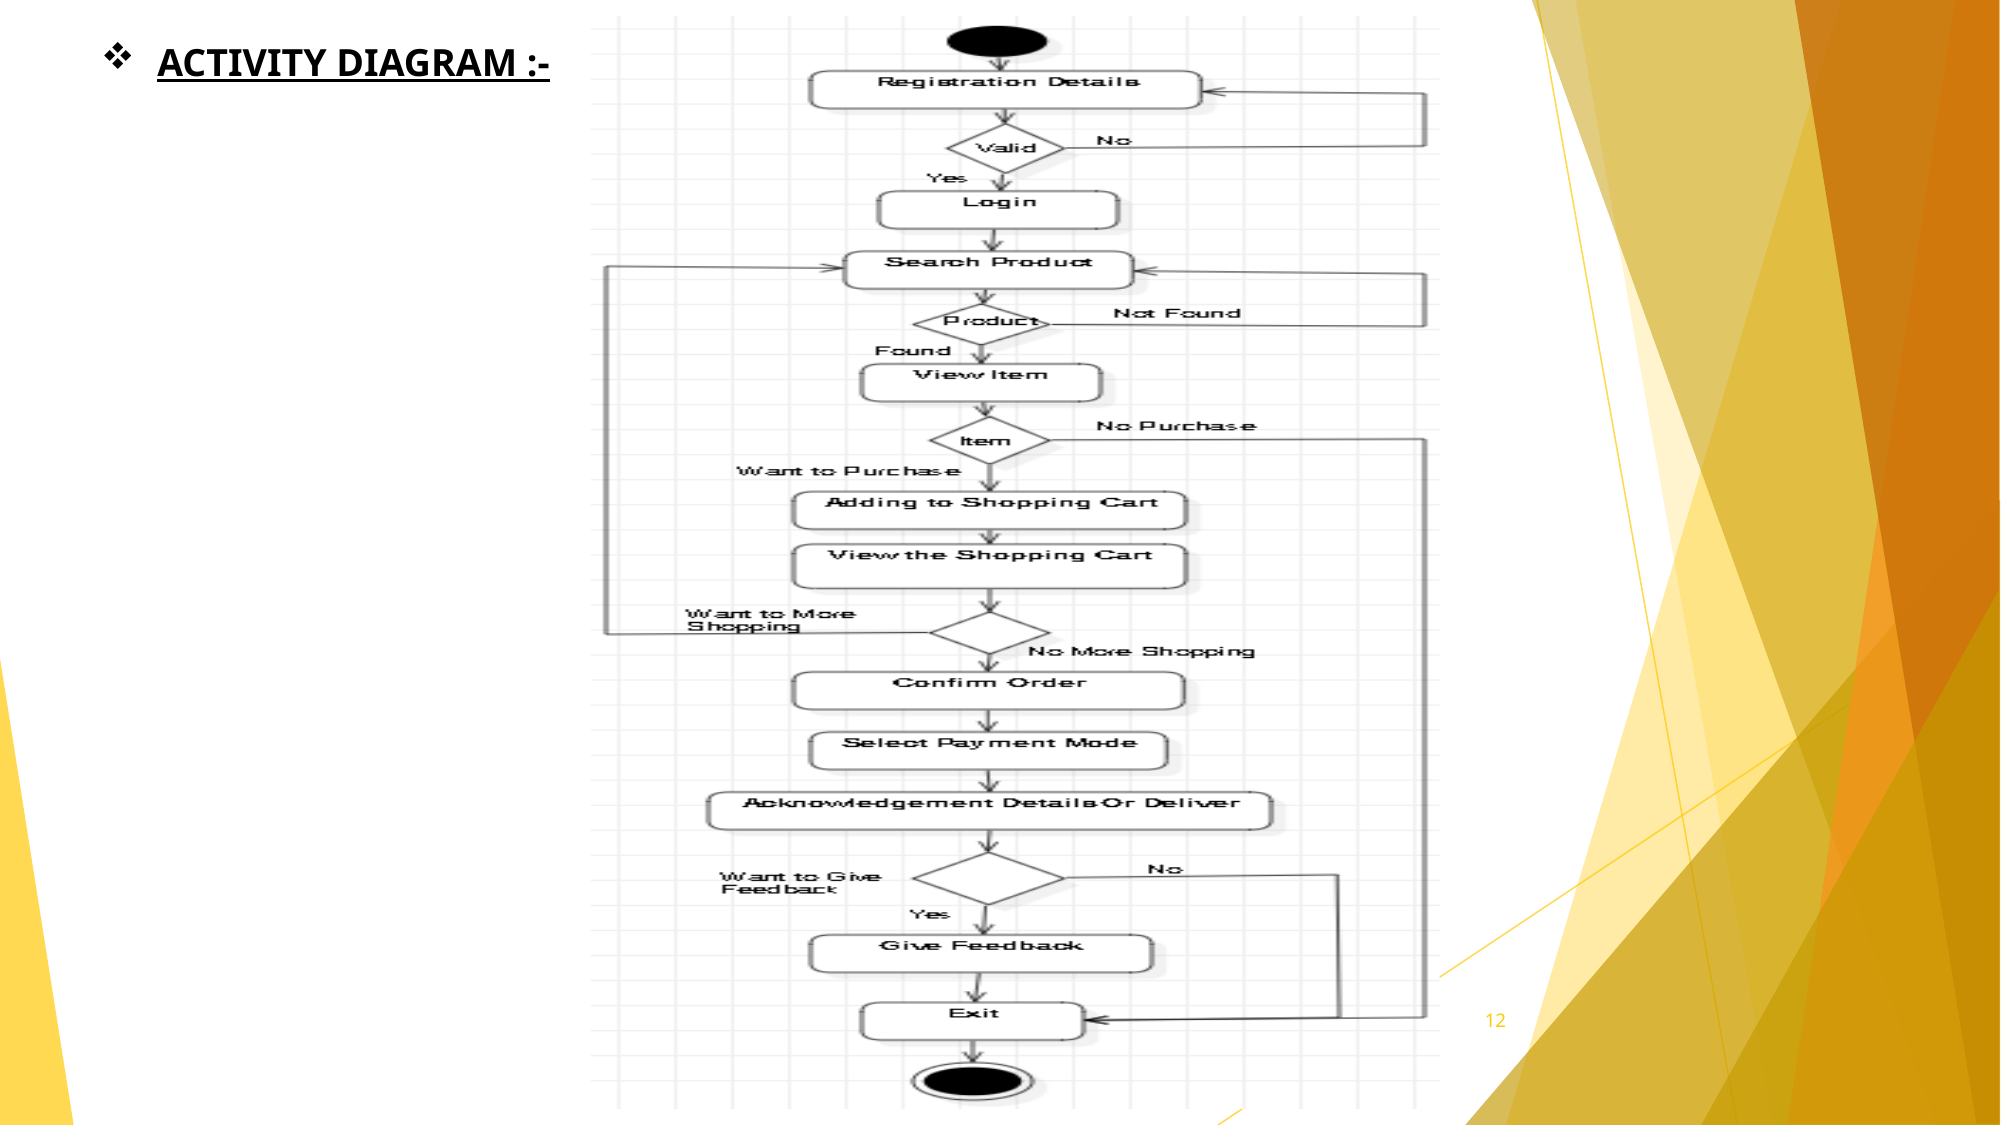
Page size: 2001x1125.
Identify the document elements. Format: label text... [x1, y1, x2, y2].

text_box ACTIVITY DIAGRAM :- [86, 28, 585, 92]
slide_number 12 [1445, 991, 1522, 1051]
picture [590, 16, 1440, 1109]
